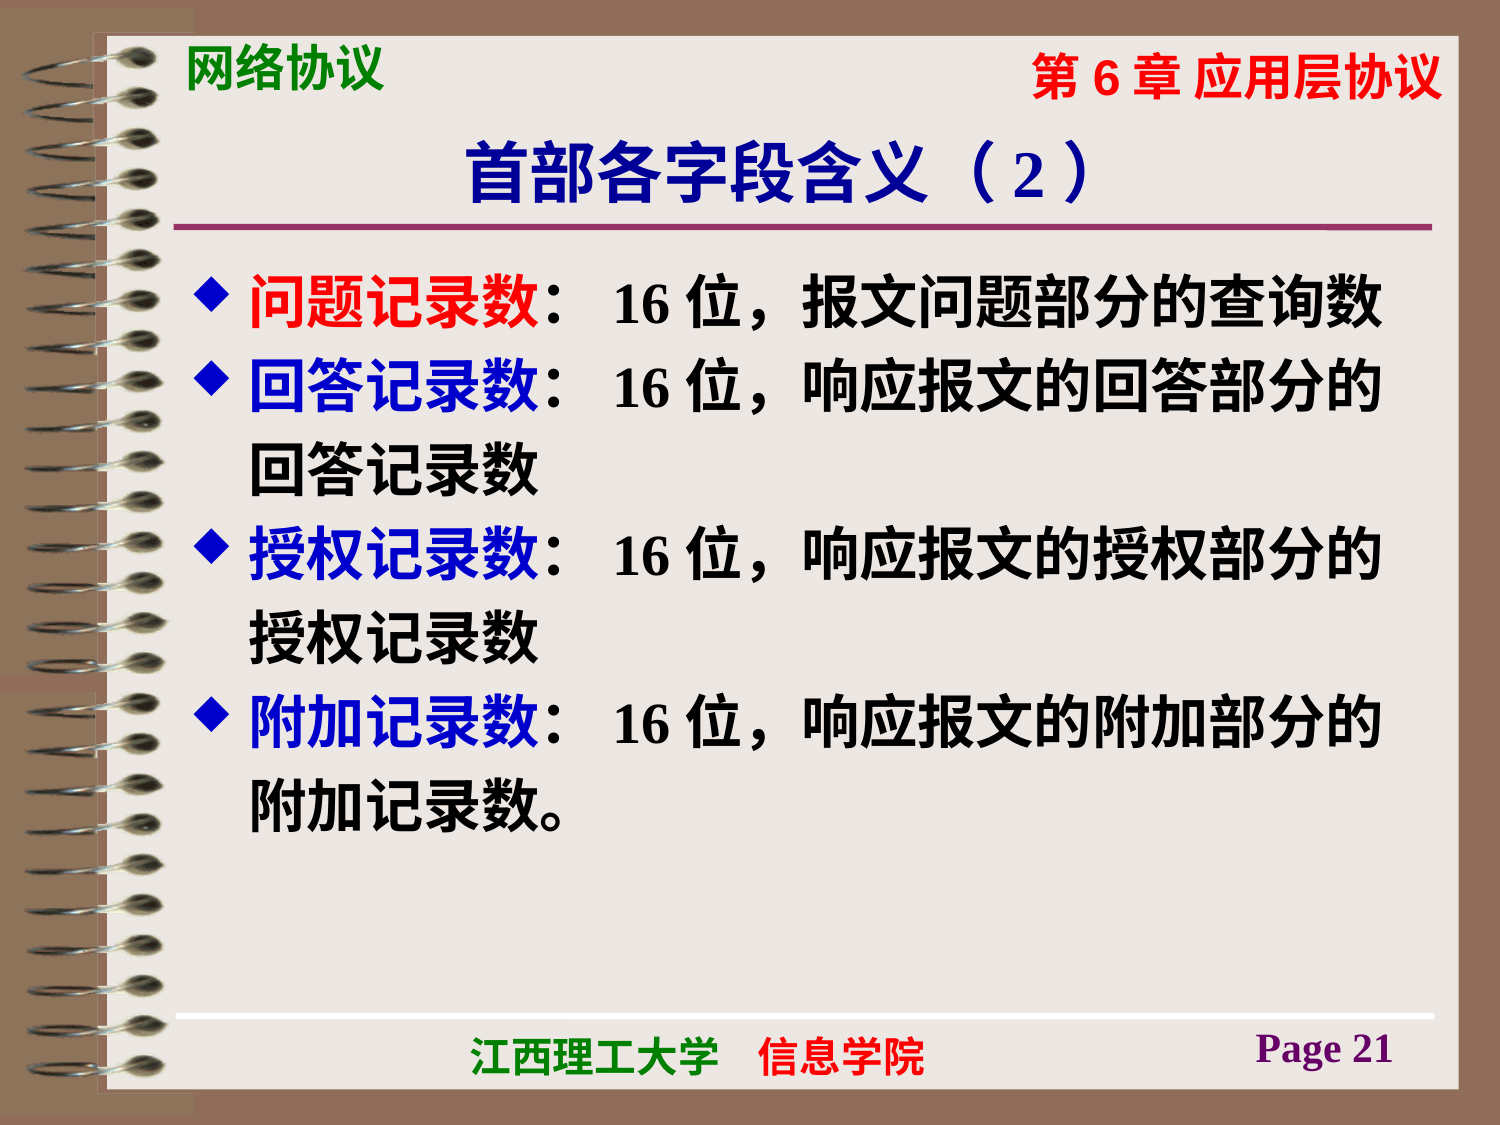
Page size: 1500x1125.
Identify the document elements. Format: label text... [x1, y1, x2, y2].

slide_number Page 21 [1196, 1024, 1410, 1066]
picture [0, 692, 194, 1115]
list 问题记录数：16位，报文问题部分的查询数 回答记录数：16位，响应报文的回答部分的回答记录数 授权记录数：16位，响应报文的授权部分的授权记录数 附加记录数：16位，响应报文的附加部分的附加记录数。 [174, 243, 1424, 1024]
title 首部各字段含义（2） [170, 113, 1422, 228]
picture [0, 8, 194, 674]
